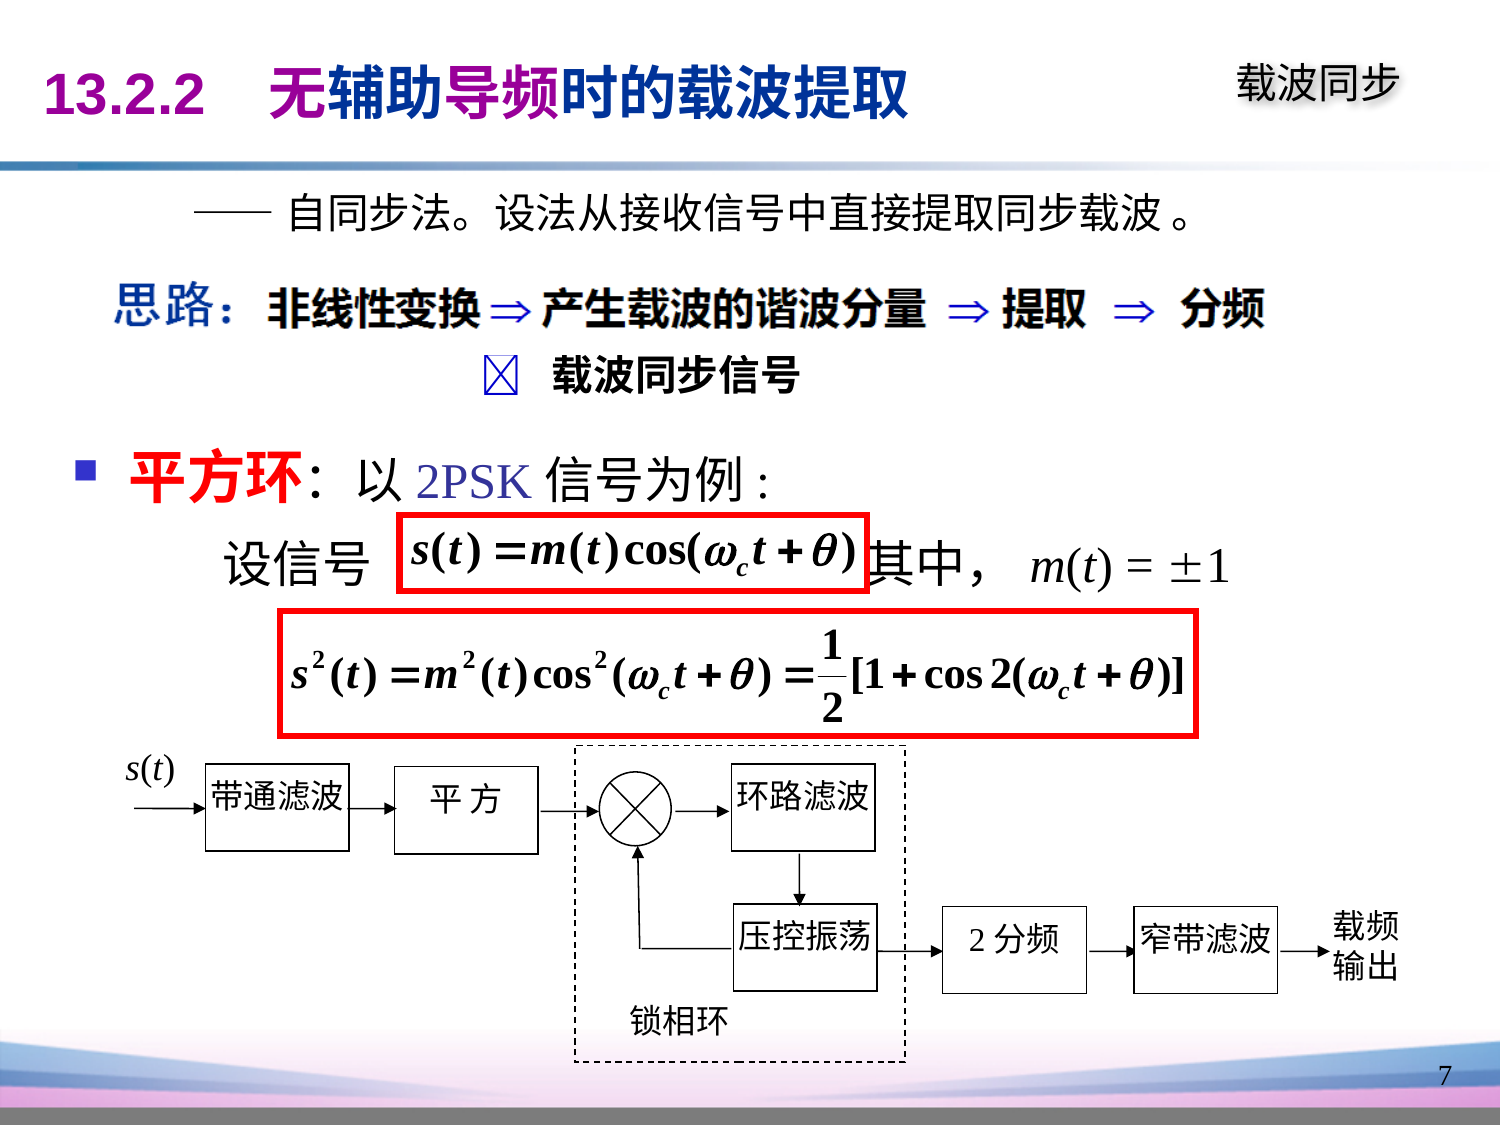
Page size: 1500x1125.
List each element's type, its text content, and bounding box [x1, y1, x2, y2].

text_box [283, 613, 1194, 734]
picture [0, 0, 1500, 1125]
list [402, 517, 864, 589]
slide_number 7 [1154, 1023, 1468, 1100]
text_box 载波同步 [1220, 49, 1417, 115]
text_box ——自同步法。设法从接收信号中直接提取同步载波 。 [177, 179, 1300, 243]
list 平方环：以2PSK信号为例: 设信号 其中，m(t) = 1 [57, 418, 1328, 592]
text_box 13.2.2 无辅助导频时的载波提取 [28, 49, 925, 134]
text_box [114, 742, 1419, 1063]
text_box  载波同步信号 [456, 364, 827, 406]
